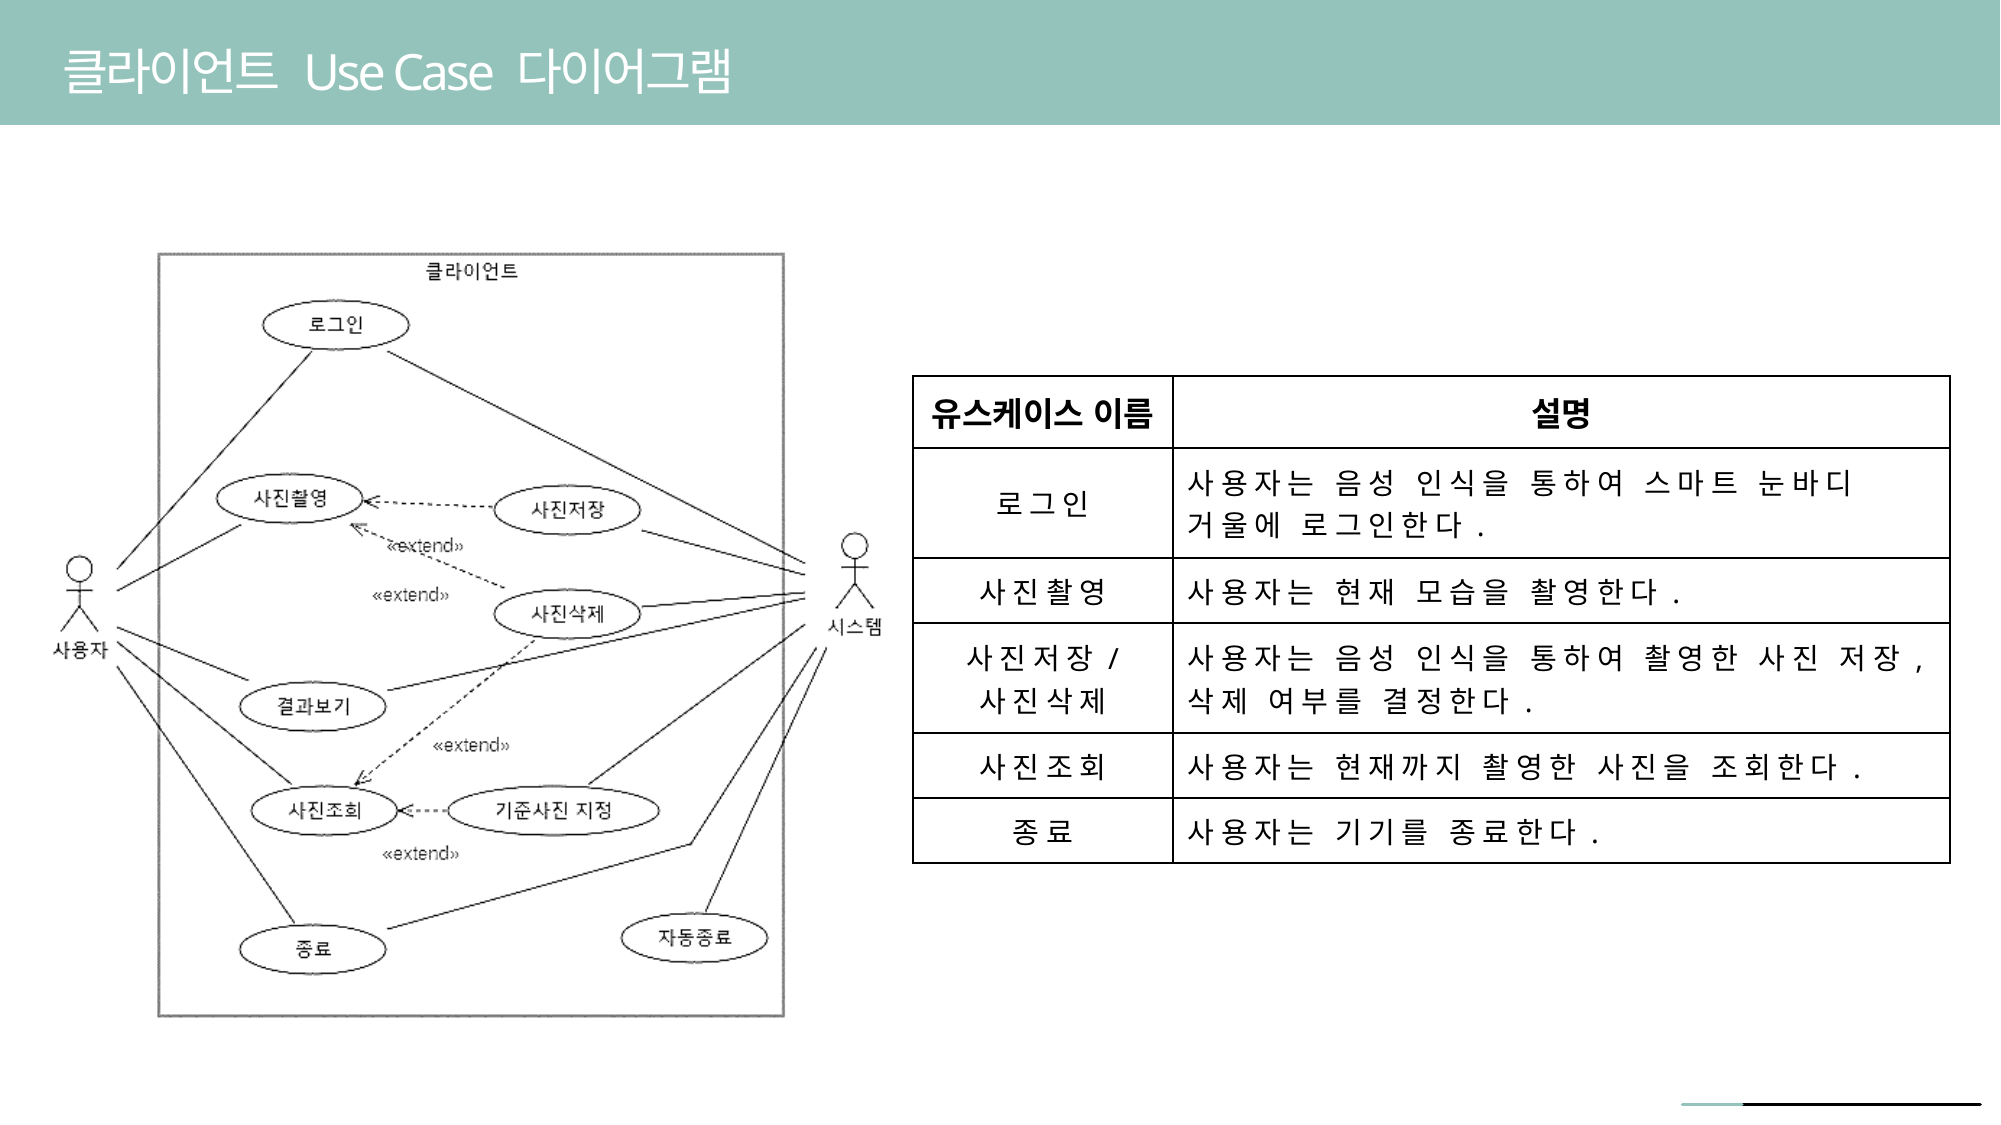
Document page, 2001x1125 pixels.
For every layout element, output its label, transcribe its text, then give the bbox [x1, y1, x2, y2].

table_cell 사진조회 [960, 734, 1172, 797]
table_cell 사용자는 기기를 종료한다. [1174, 799, 1949, 862]
text_box 클라이언트 Use Case 다이어그램 [48, 33, 1090, 108]
table_cell 로그인 [960, 449, 1172, 557]
table_cell 사진저장/ 사진삭제 [960, 624, 1172, 732]
table_cell 종료 [960, 799, 1172, 862]
table_header 설명 [1174, 377, 1949, 447]
table_cell 사용자는 음성 인식을 통하여 스마트 눈바디 거울에 로그인한다. [1174, 449, 1949, 557]
table_header 유스케이스 이름 [960, 377, 1172, 447]
table_cell 사용자는 현재까지 촬영한 사진을 조회한다. [1174, 734, 1949, 797]
table_cell 사용자는 음성 인식을 통하여 촬영한 사진 저장, 삭제 여부를 결정한다. [1174, 624, 1949, 732]
picture [29, 240, 960, 1074]
table_cell 사진촬영 [960, 559, 1172, 622]
table_cell 사용자는 현재 모습을 촬영한다. [1174, 559, 1949, 622]
